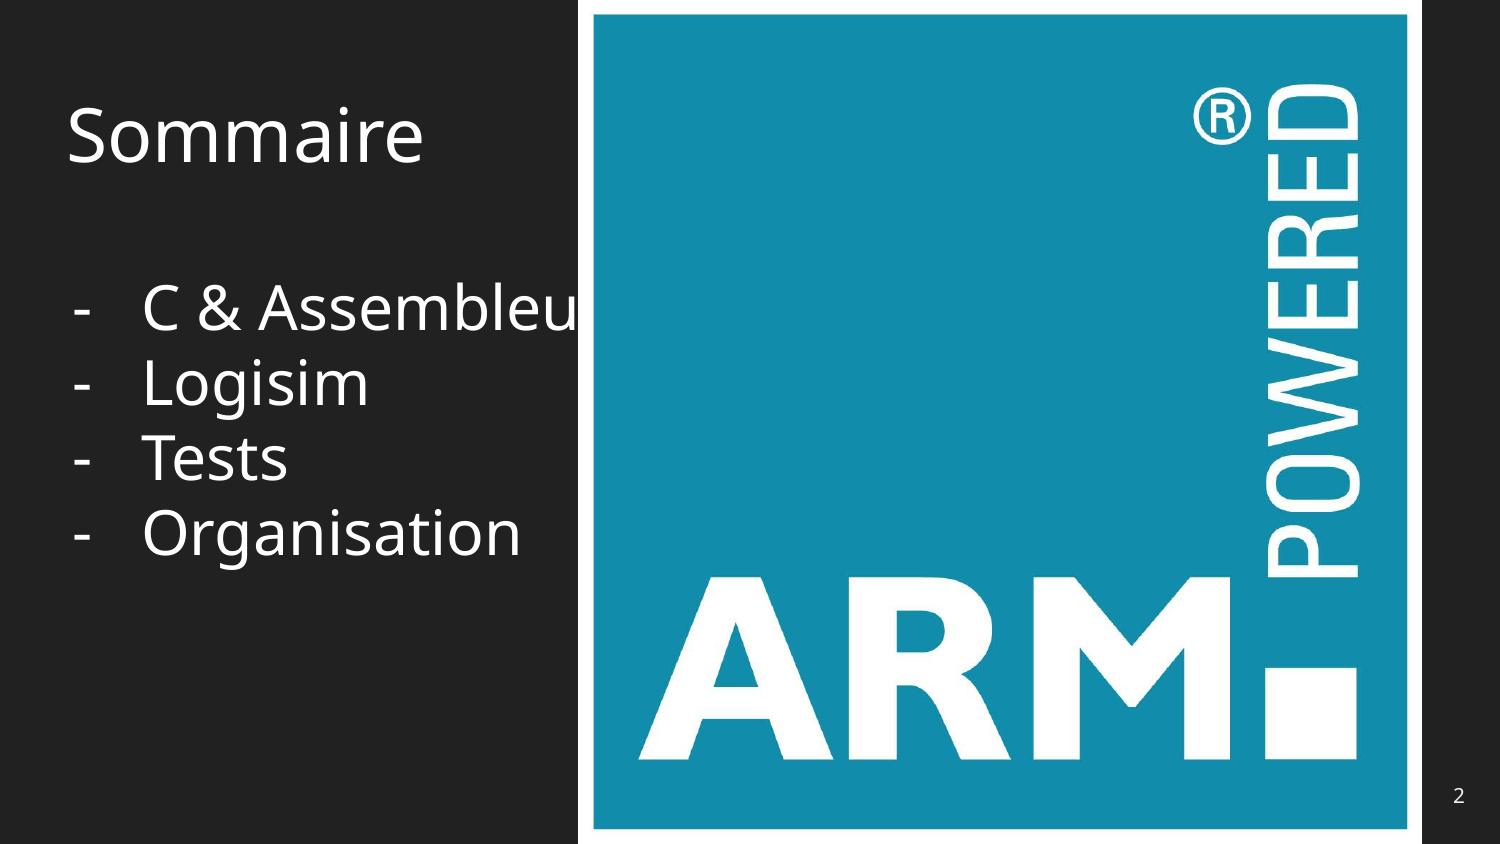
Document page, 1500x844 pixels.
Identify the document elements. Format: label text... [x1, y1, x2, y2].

title Sommaire C & Assembleur Logisim Tests Organisation [51, 72, 572, 803]
slide_number ‹#› [1426, 764, 1480, 830]
title Sommaire C & Assembleur Logisim Tests Organisation [1426, 72, 1431, 764]
picture [577, 0, 1423, 844]
